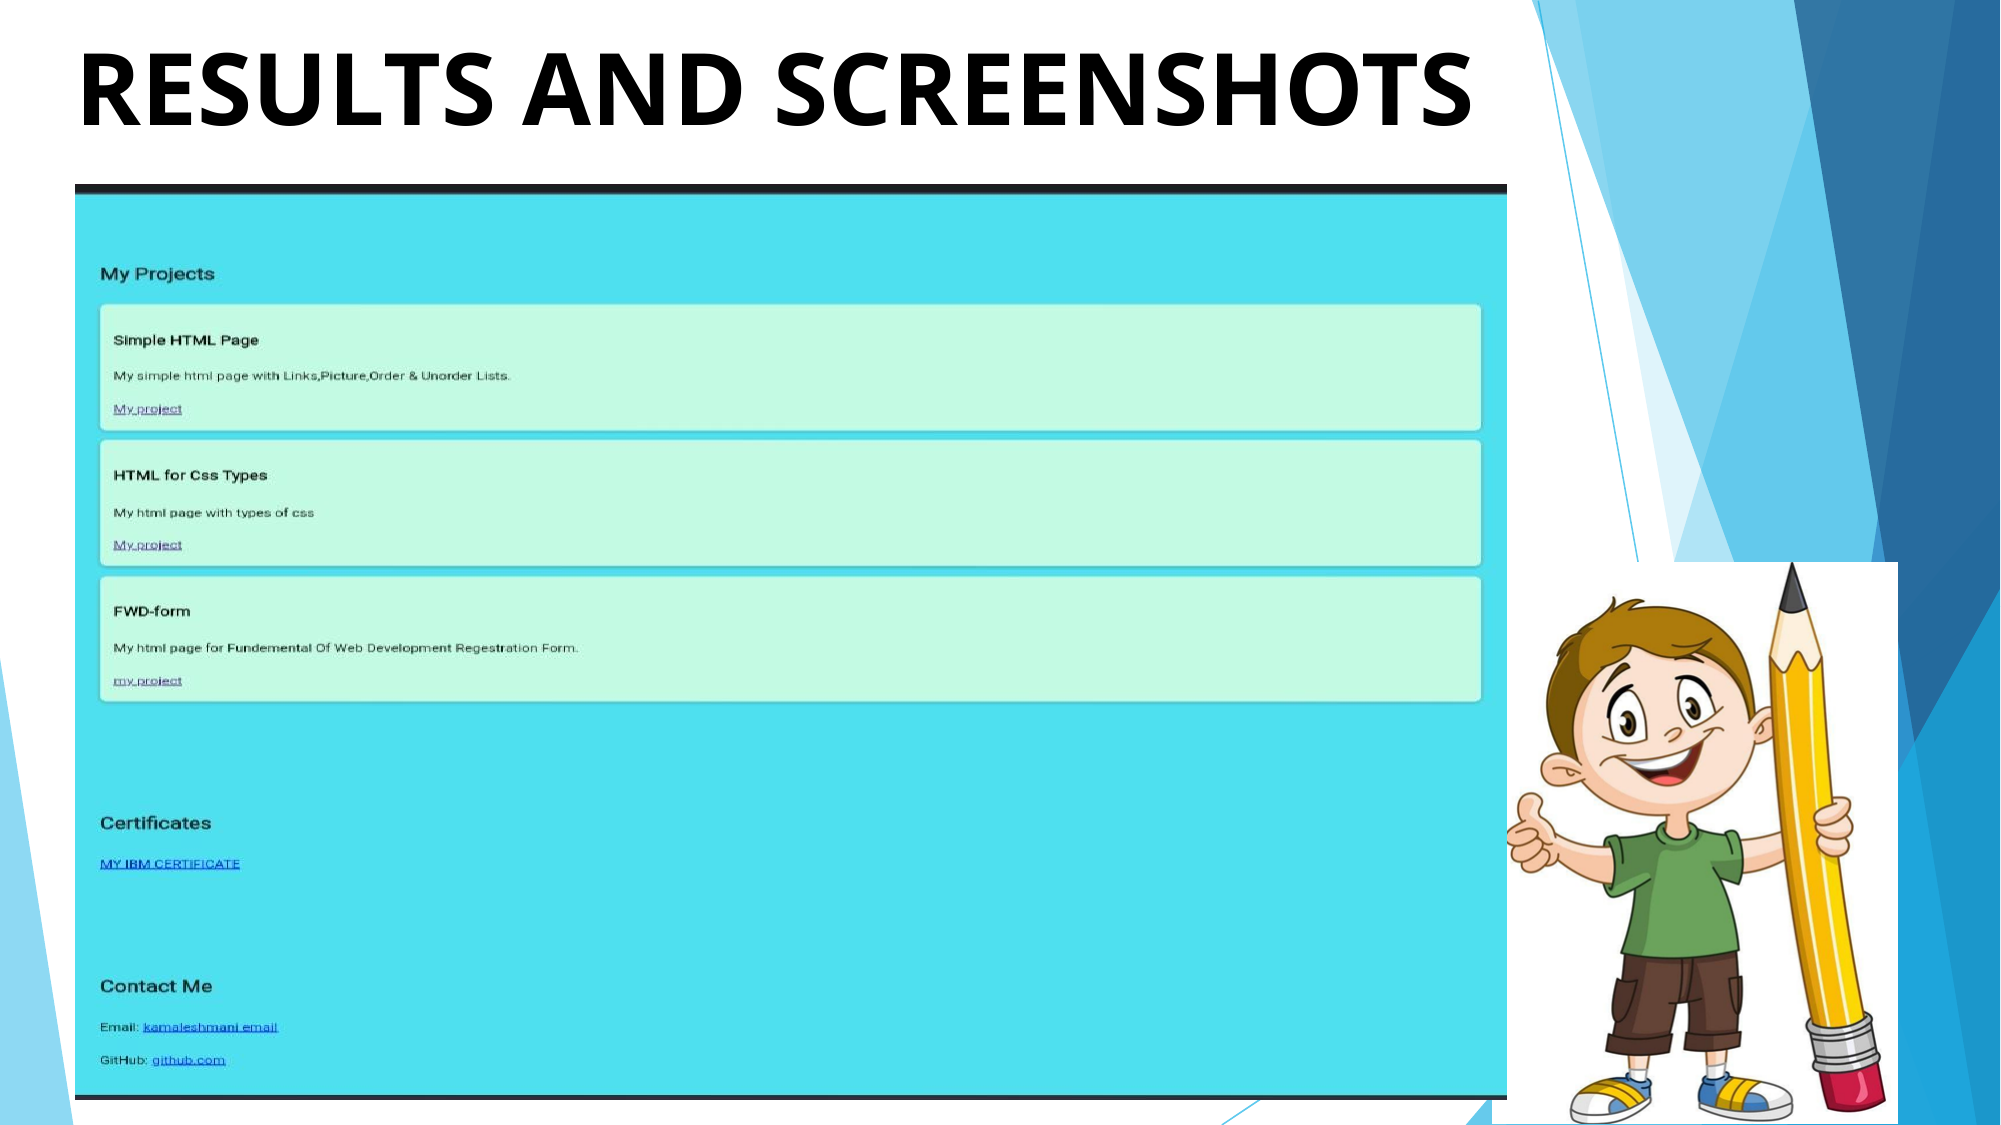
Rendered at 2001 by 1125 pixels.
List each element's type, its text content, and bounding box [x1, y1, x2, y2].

title RESULTS AND SCREENSHOTS [75, 24, 1828, 147]
picture [74, 183, 1898, 1124]
